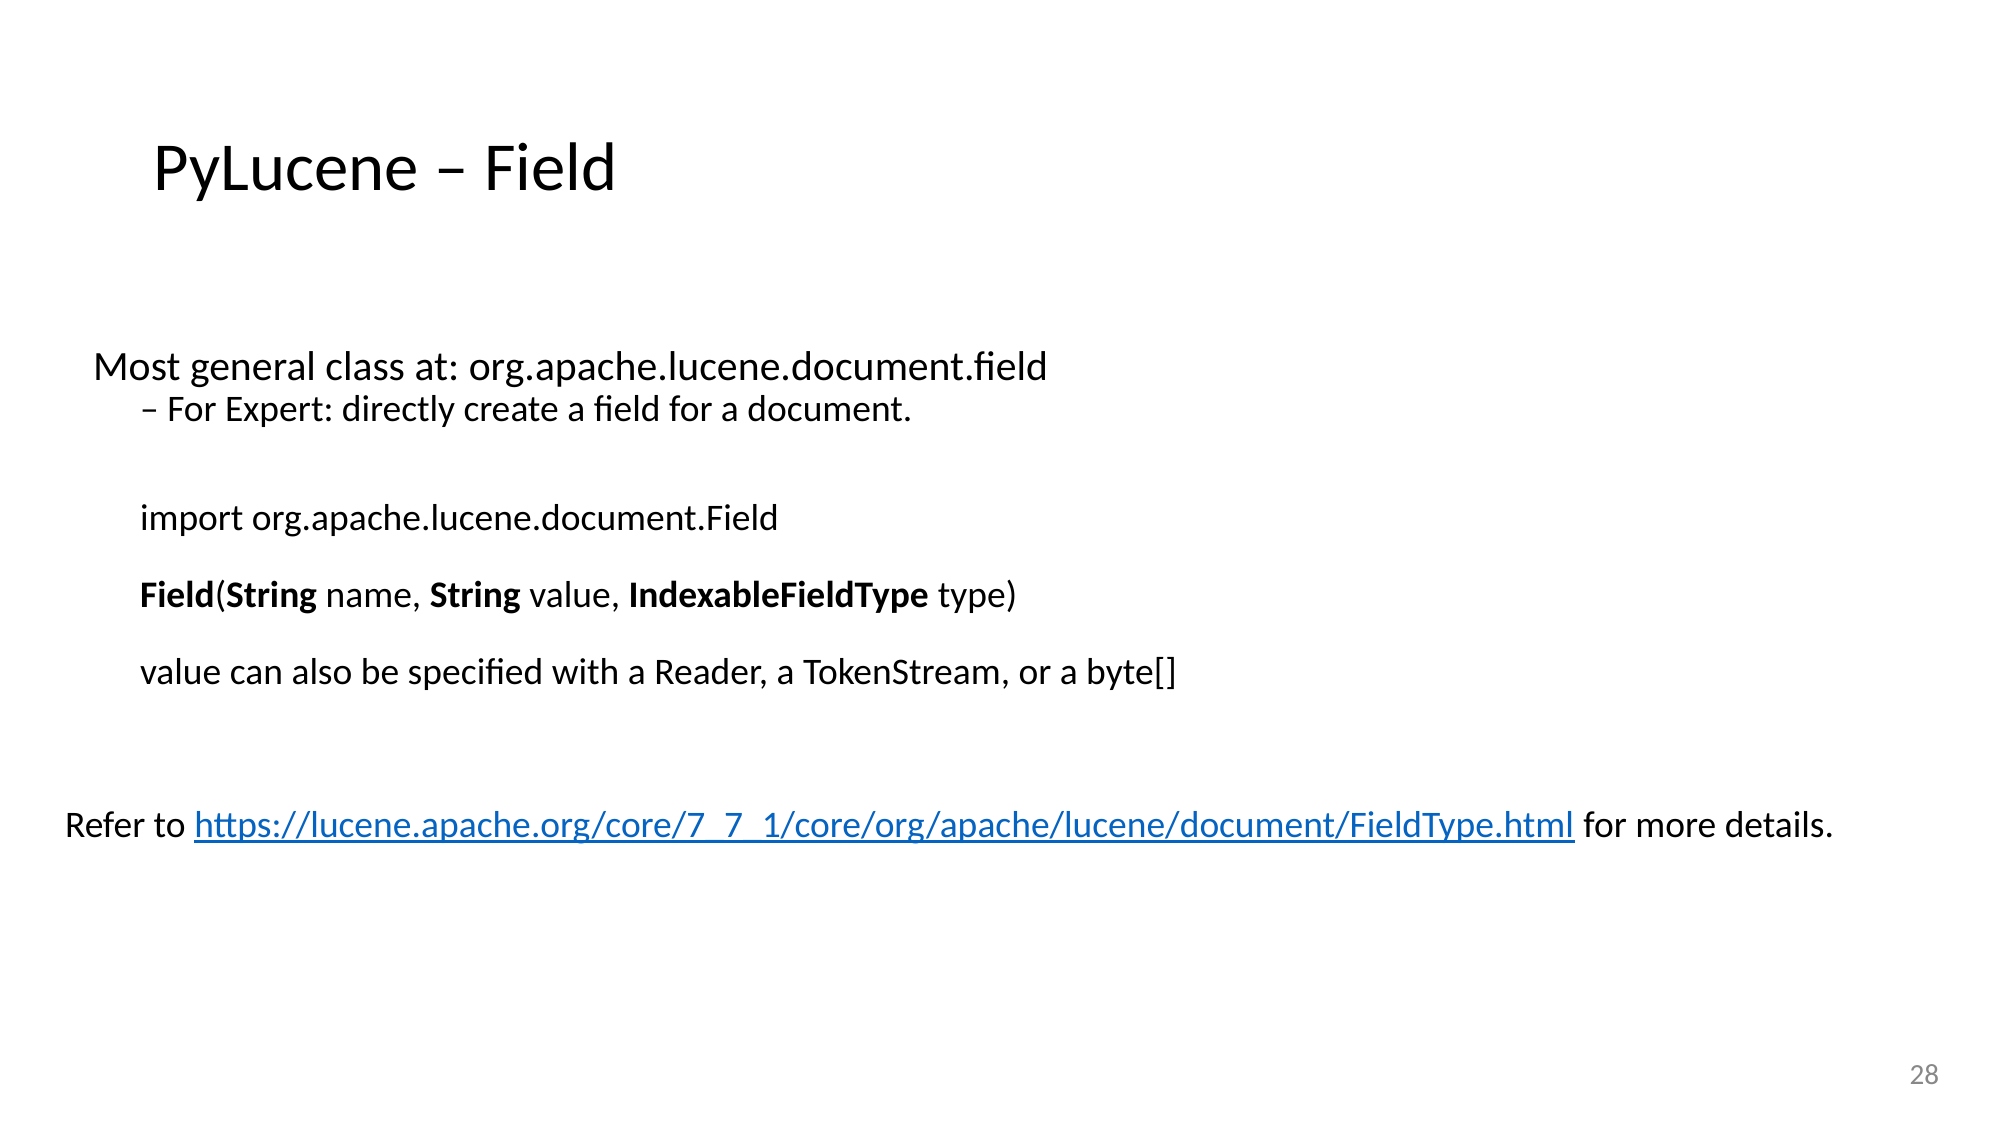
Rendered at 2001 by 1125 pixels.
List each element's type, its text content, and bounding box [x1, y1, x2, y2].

list Most general class at: org.apache.lucene.document.field – For Expert: directly create a field for a document. import org.apache.lucene.document.Field Field(String name, String value, IndexableFieldType type) value can also be specified with a Reader, a TokenStream, or a byte[] Refer to https://lucene.apache.org/core/7_7_1/core/org/apache/lucene/document/FieldType.html for more details. [50, 287, 1900, 1125]
slide_number ‹#› [1504, 1042, 1955, 1103]
title PyLucene – Field [138, 60, 1864, 278]
